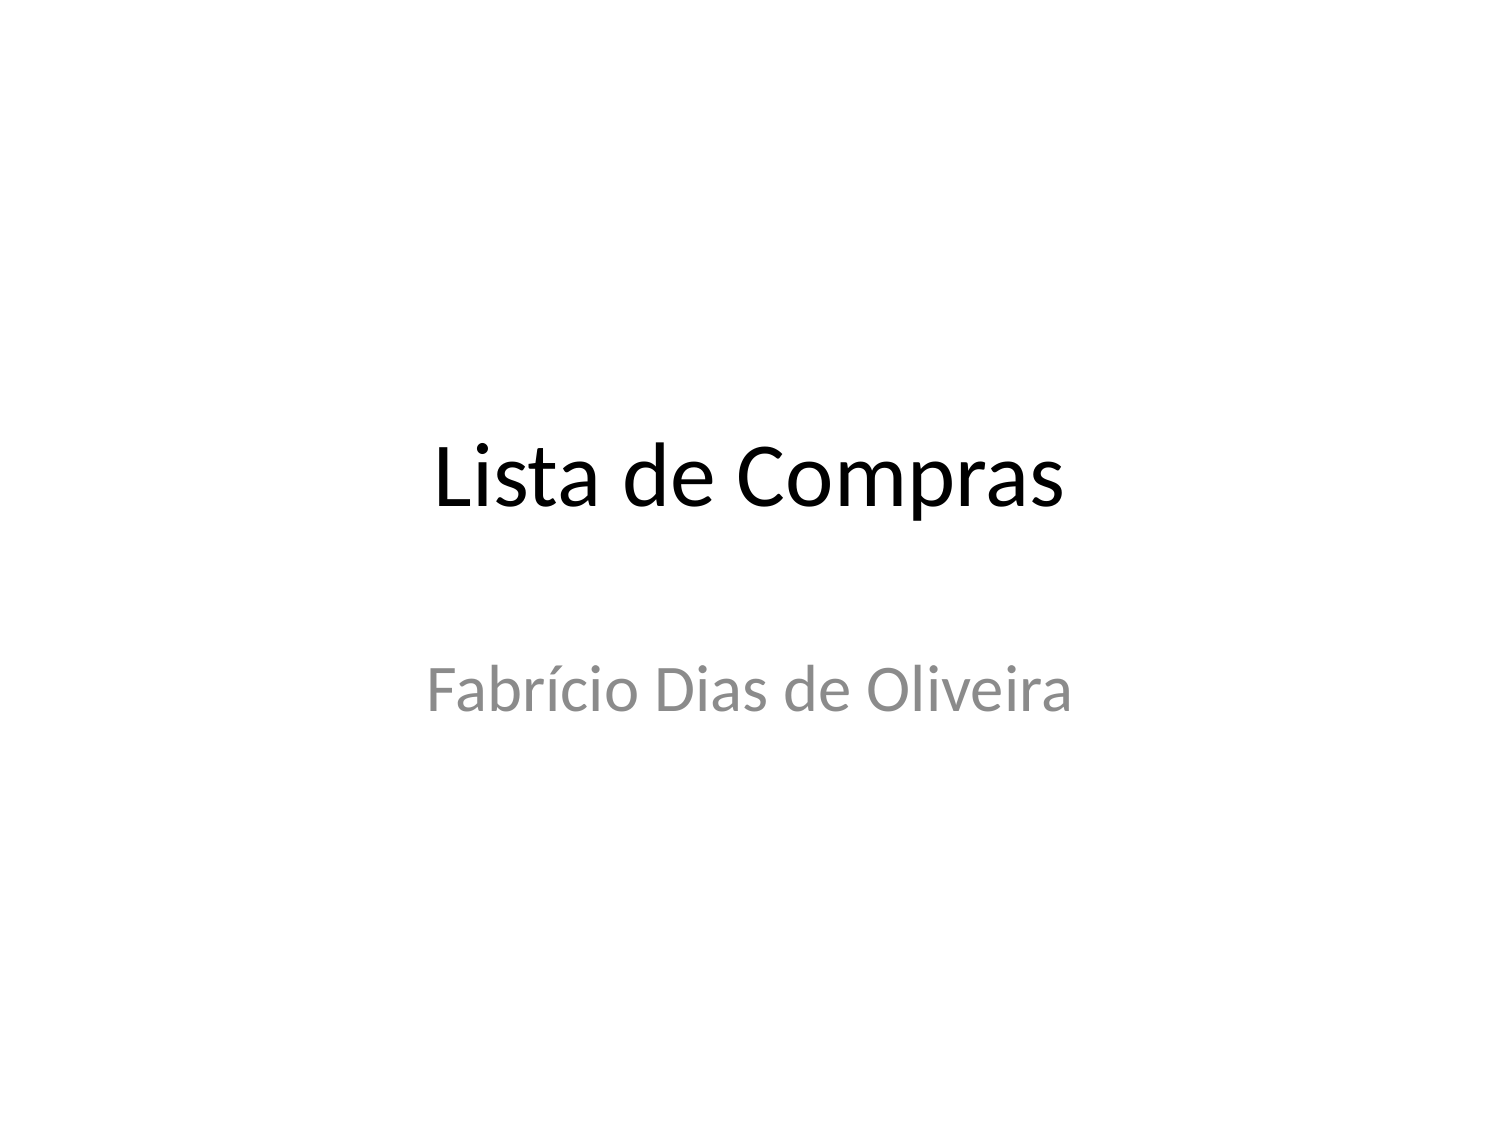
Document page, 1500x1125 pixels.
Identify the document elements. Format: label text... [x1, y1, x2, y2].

title Lista de Compras [112, 349, 1388, 591]
subtitle Fabrício Dias de Oliveira [225, 637, 1275, 925]
